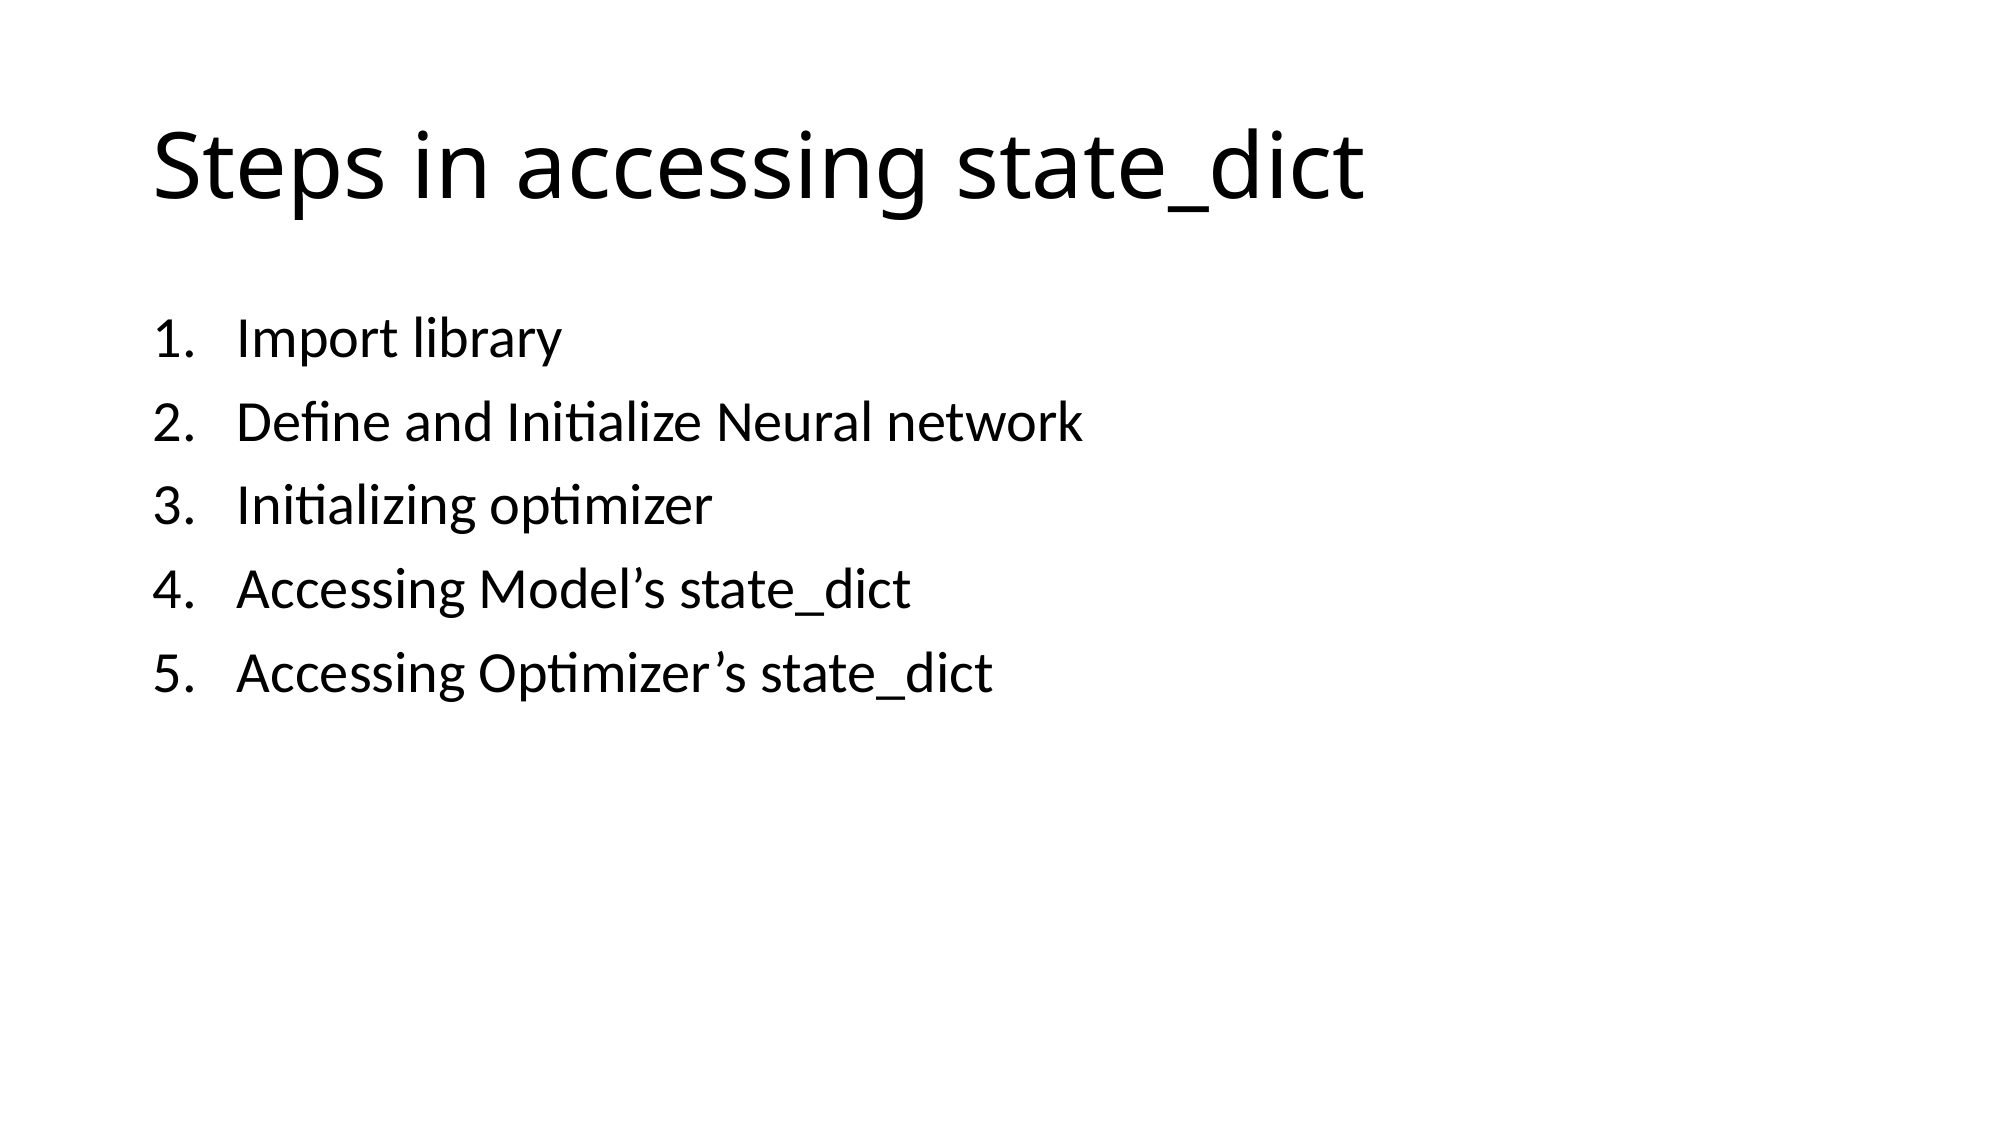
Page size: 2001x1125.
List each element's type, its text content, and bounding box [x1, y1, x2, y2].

title Steps in accessing state_dict [137, 59, 1863, 278]
list Import library Define and Initialize Neural network Initializing optimizer Accessing Model’s state_dict Accessing Optimizer’s state_dict [137, 299, 1863, 1014]
